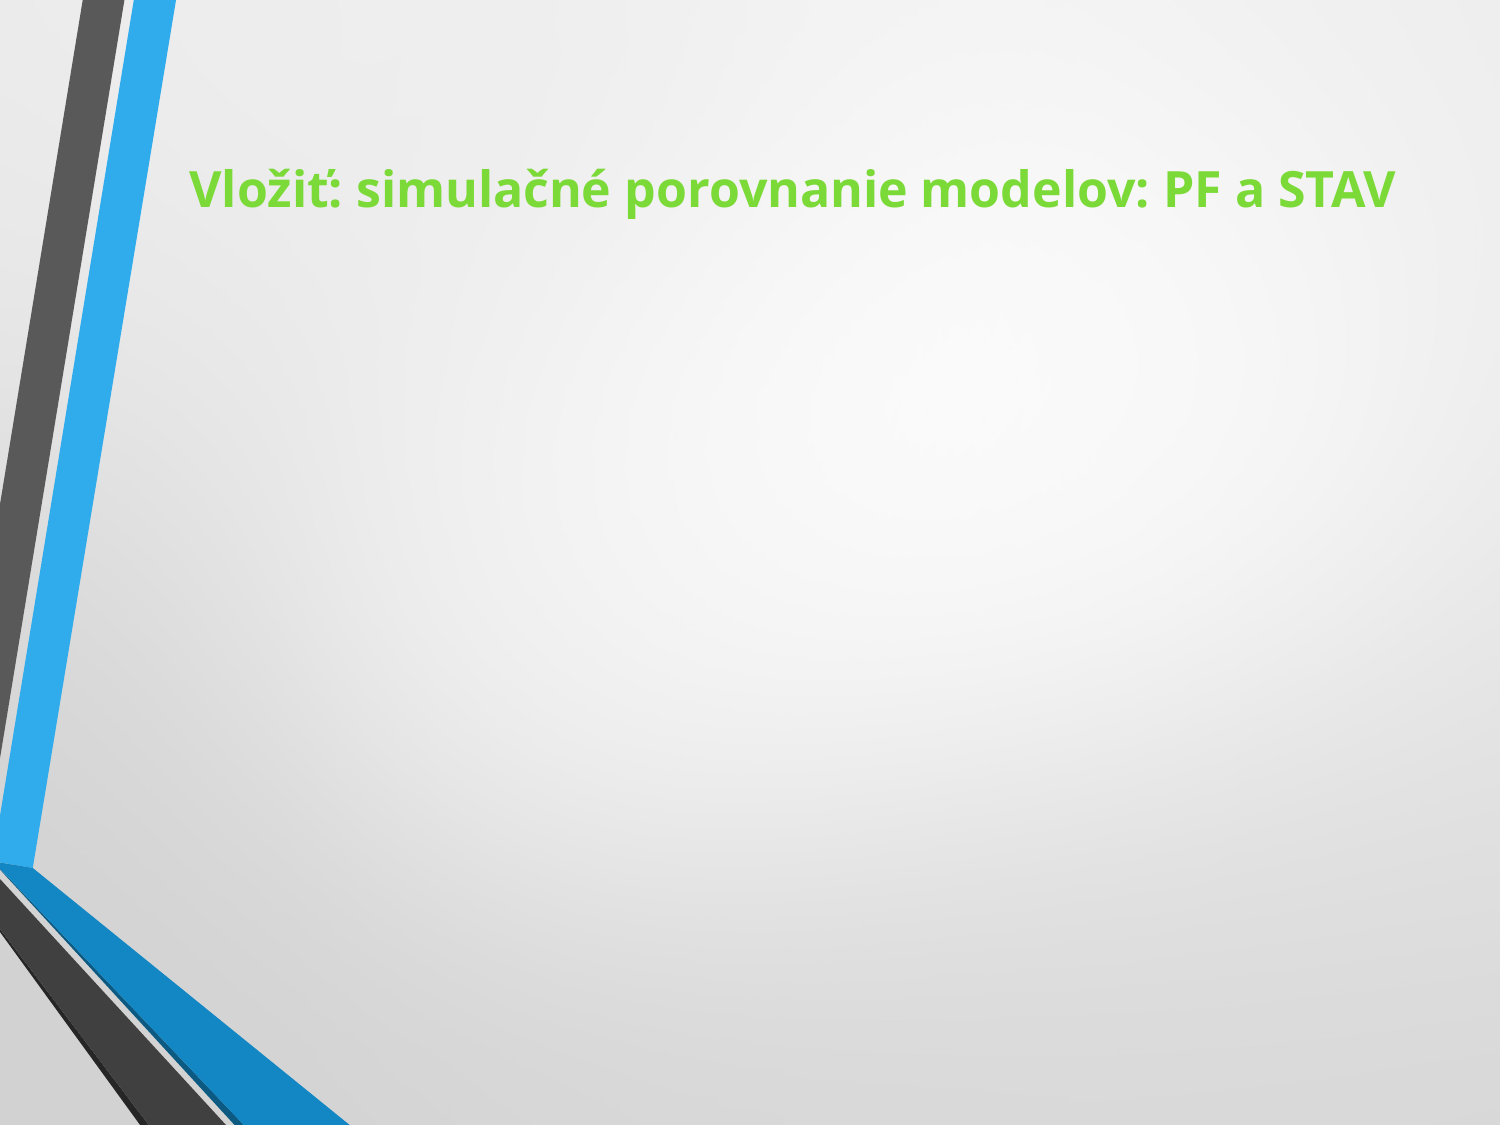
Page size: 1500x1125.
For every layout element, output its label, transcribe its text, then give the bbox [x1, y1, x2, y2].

title Vložiť: simulačné porovnanie modelov: PF a STAV [161, 75, 1425, 400]
